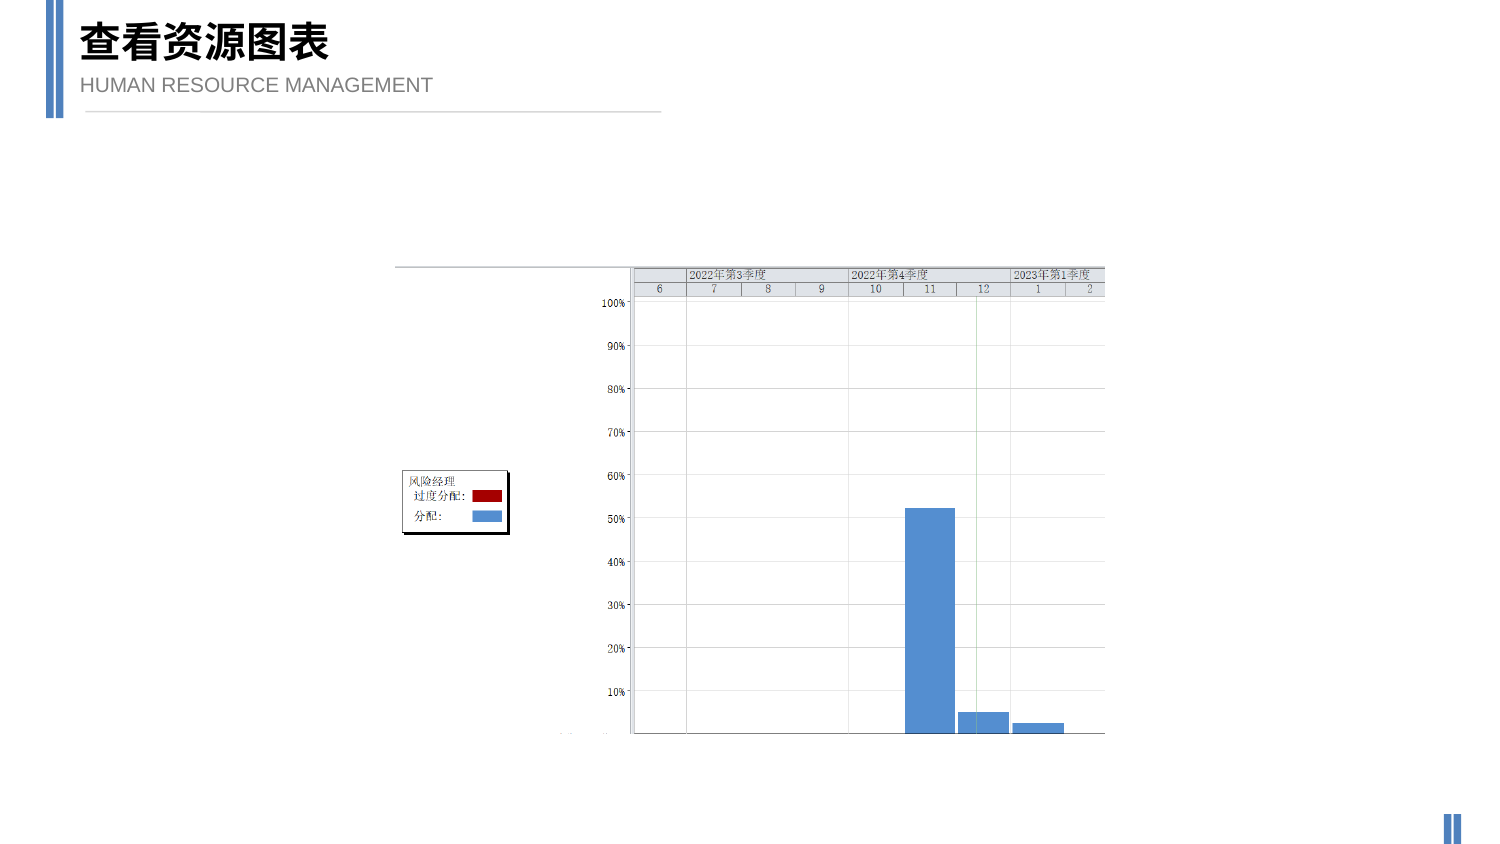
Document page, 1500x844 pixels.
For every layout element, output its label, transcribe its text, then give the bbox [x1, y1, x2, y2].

list 查看资源图表 [64, 8, 671, 84]
list HUMAN RESOURCE MANAGEMENT [65, 84, 538, 105]
picture [395, 266, 1105, 734]
